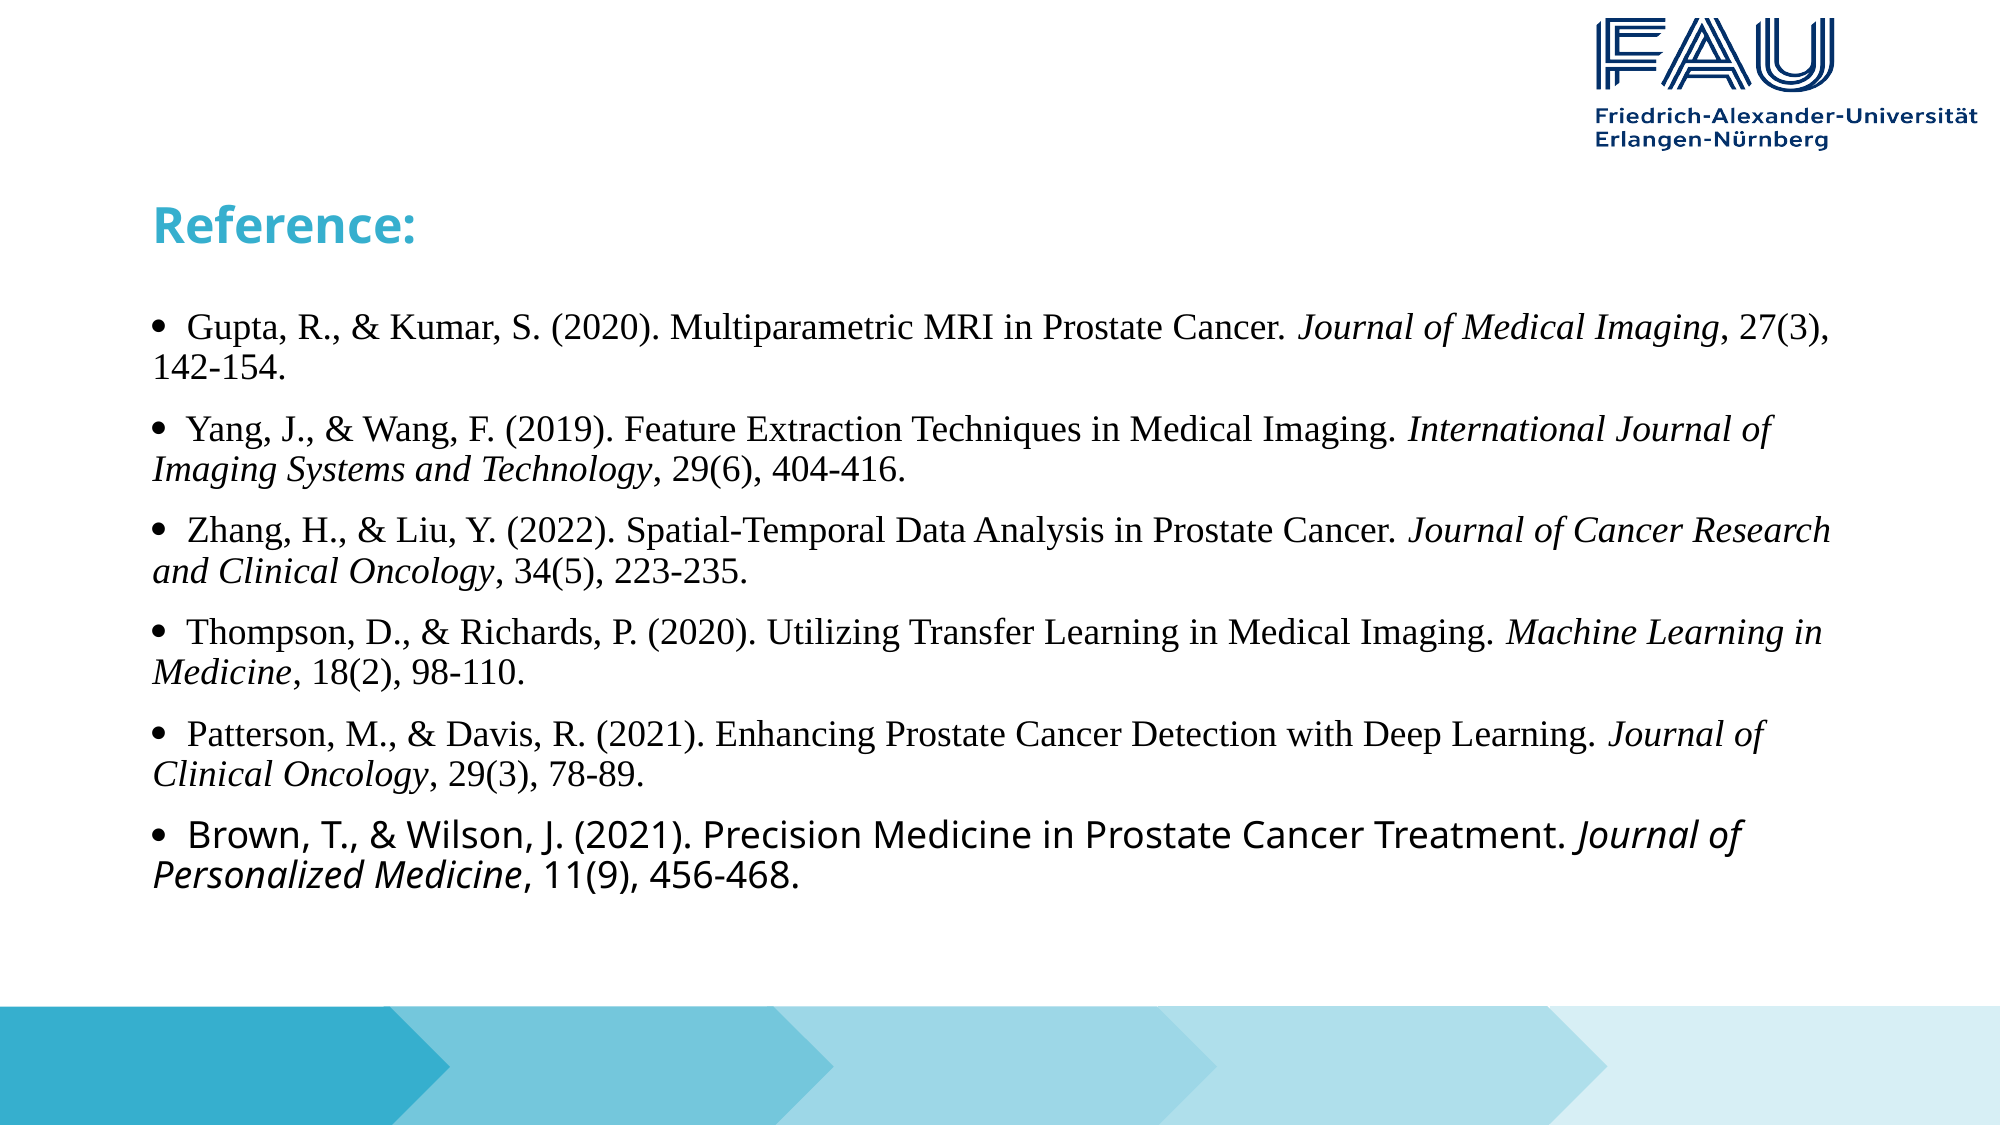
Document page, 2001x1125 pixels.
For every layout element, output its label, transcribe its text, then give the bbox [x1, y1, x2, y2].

title Reference: [137, 176, 473, 278]
list · Gupta, R., & Kumar, S. (2020). Multiparametric MRI in Prostate Cancer. Journal of Medical Imaging, 27(3), 142-154. · Yang, J., & Wang, F. (2019). Feature Extraction Techniques in Medical Imaging. International Journal of Imaging Systems and Technology, 29(6), 404-416. · Zhang, H., & Liu, Y. (2022). Spatial-Temporal Data Analysis in Prostate Cancer. Journal of Cancer Research and Clinical Oncology, 34(5), 223-235. · Thompson, D., & Richards, P. (2020). Utilizing Transfer Learning in Medical Imaging. Machine Learning in Medicine, 18(2), 98-110. · Patterson, M., & Davis, R. (2021). Enhancing Prostate Cancer Detection with Deep Learning. Journal of Clinical Oncology, 29(3), 78-89. · Brown, T., & Wilson, J. (2021). Precision Medicine in Prostate Cancer Treatment. Journal of Personalized Medicine, 11(9), 456-468. [137, 299, 1863, 1014]
picture [1573, 0, 2000, 165]
